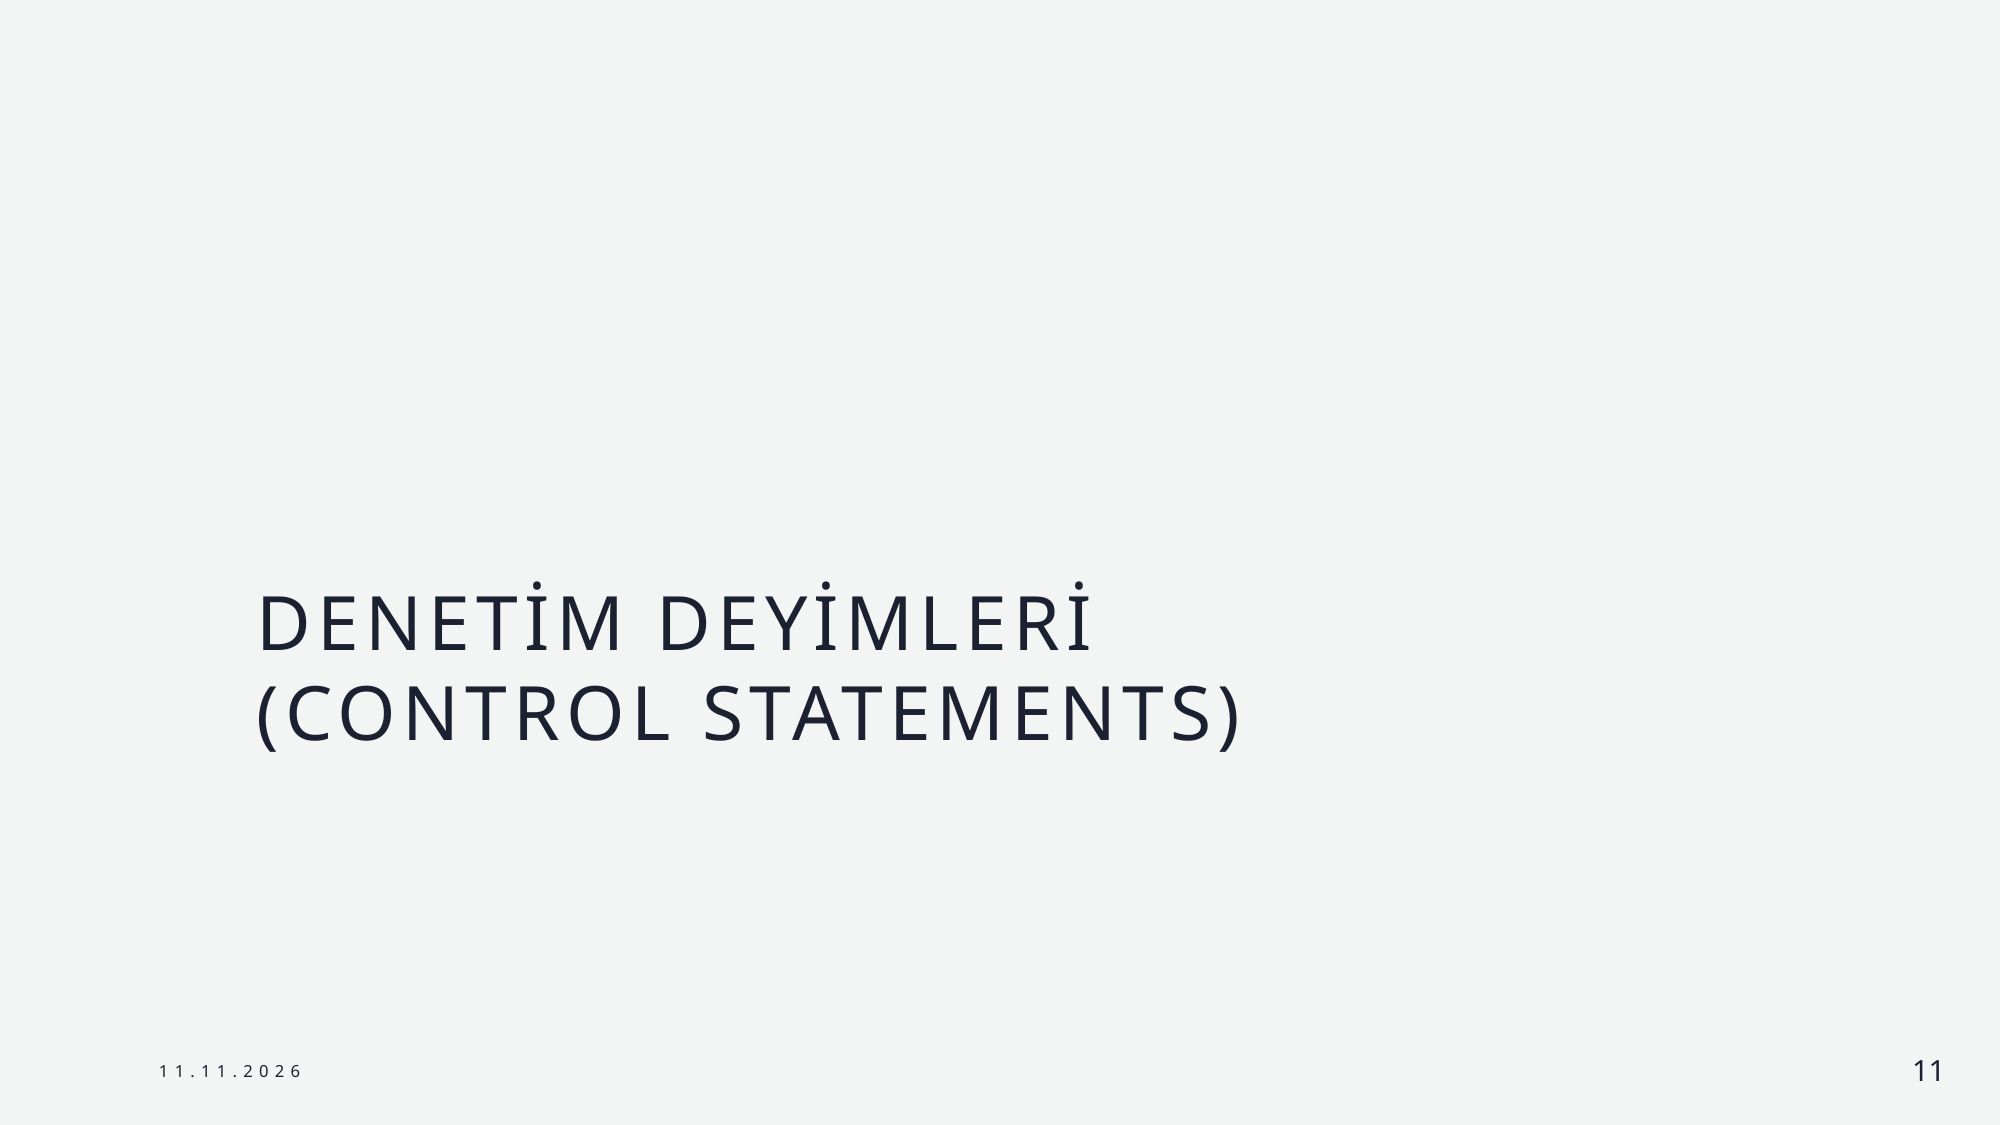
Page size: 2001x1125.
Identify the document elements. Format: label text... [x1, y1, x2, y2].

slide_number 11 [1875, 1042, 1961, 1103]
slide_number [143, 1042, 594, 1103]
title Denetim Deyimleri (Control Statements) [241, 248, 1650, 764]
